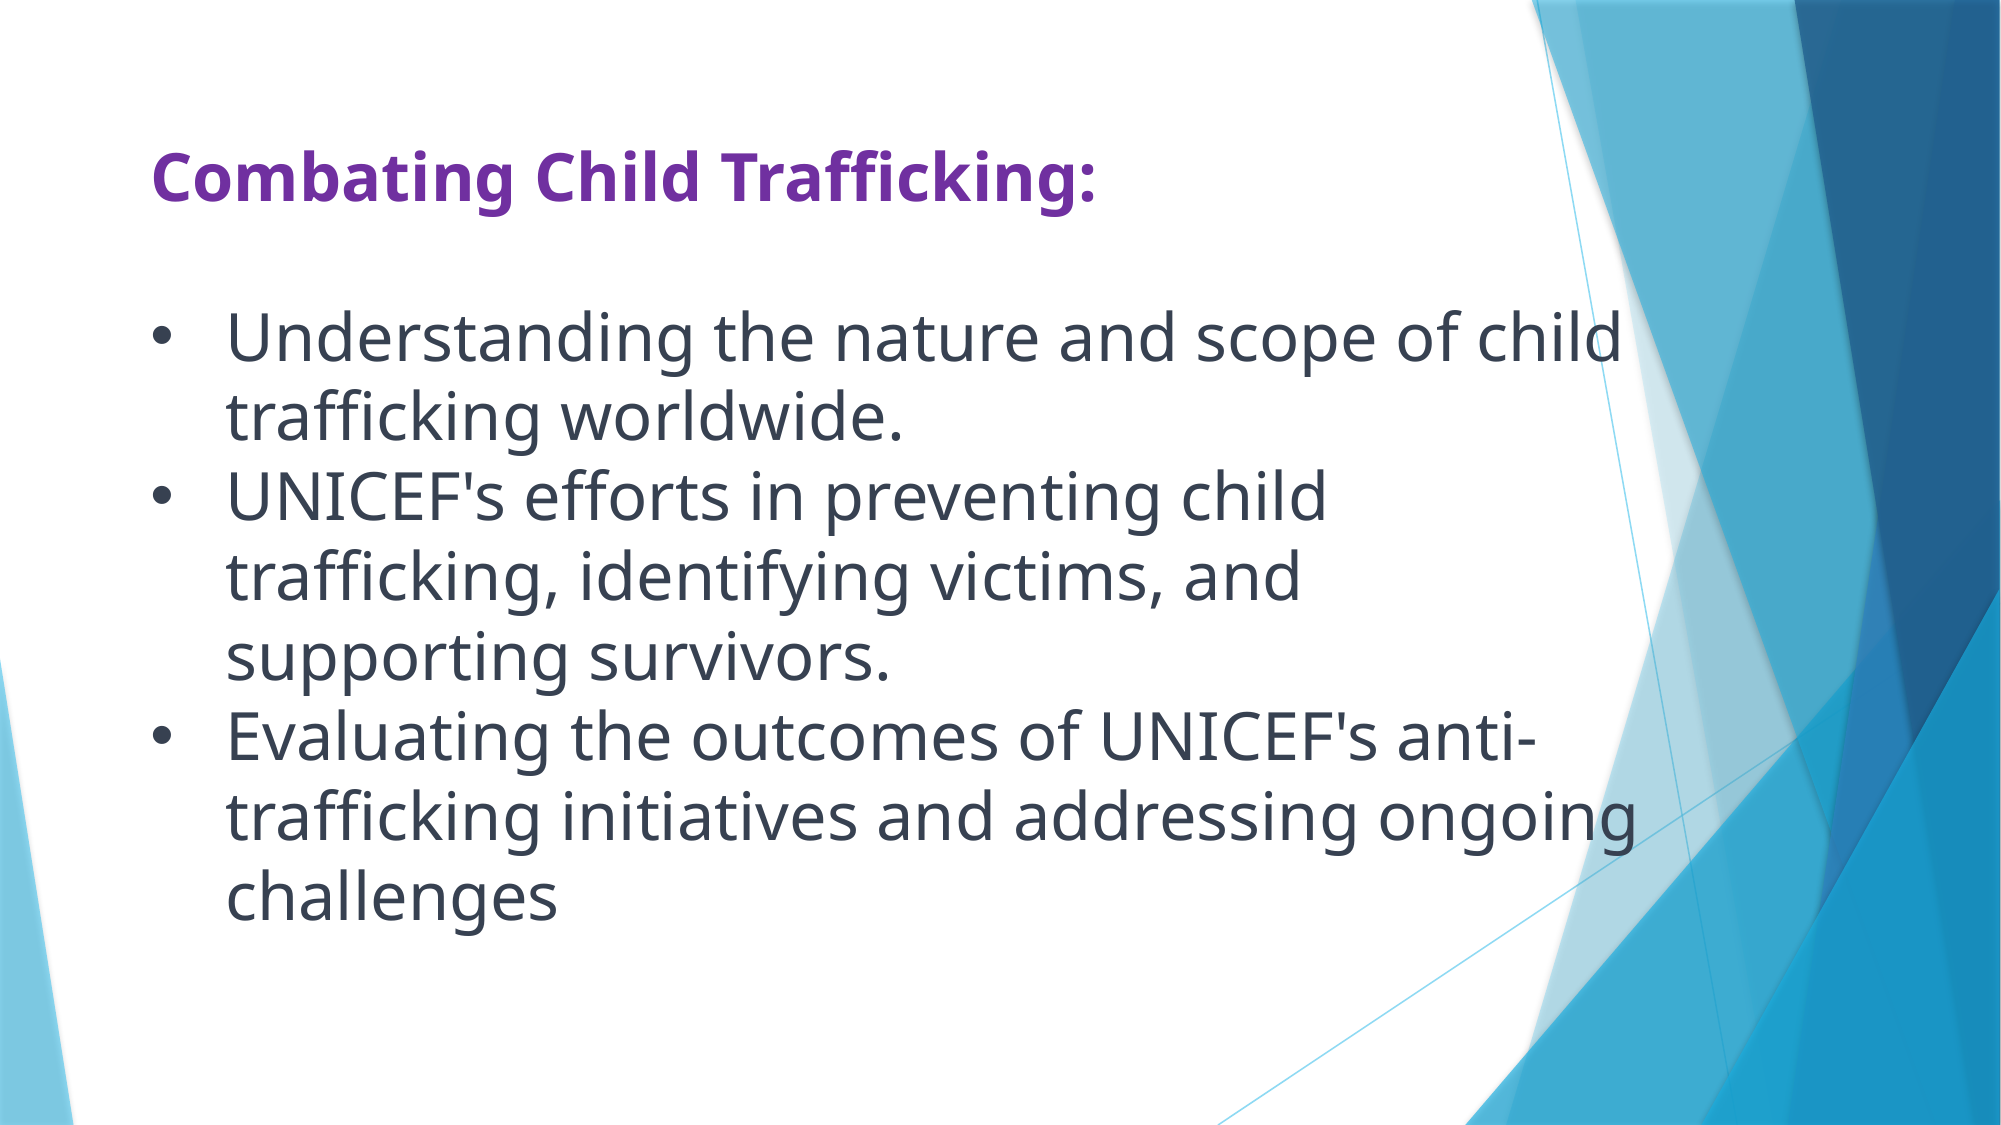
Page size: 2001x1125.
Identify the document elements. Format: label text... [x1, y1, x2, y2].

text_box Combating Child Trafficking: Understanding the nature and scope of child trafficking worldwide. UNICEF's efforts in preventing child trafficking, identifying victims, and supporting survivors. Evaluating the outcomes of UNICEF's anti-trafficking initiatives and addressing ongoing challenges [135, 126, 1671, 942]
